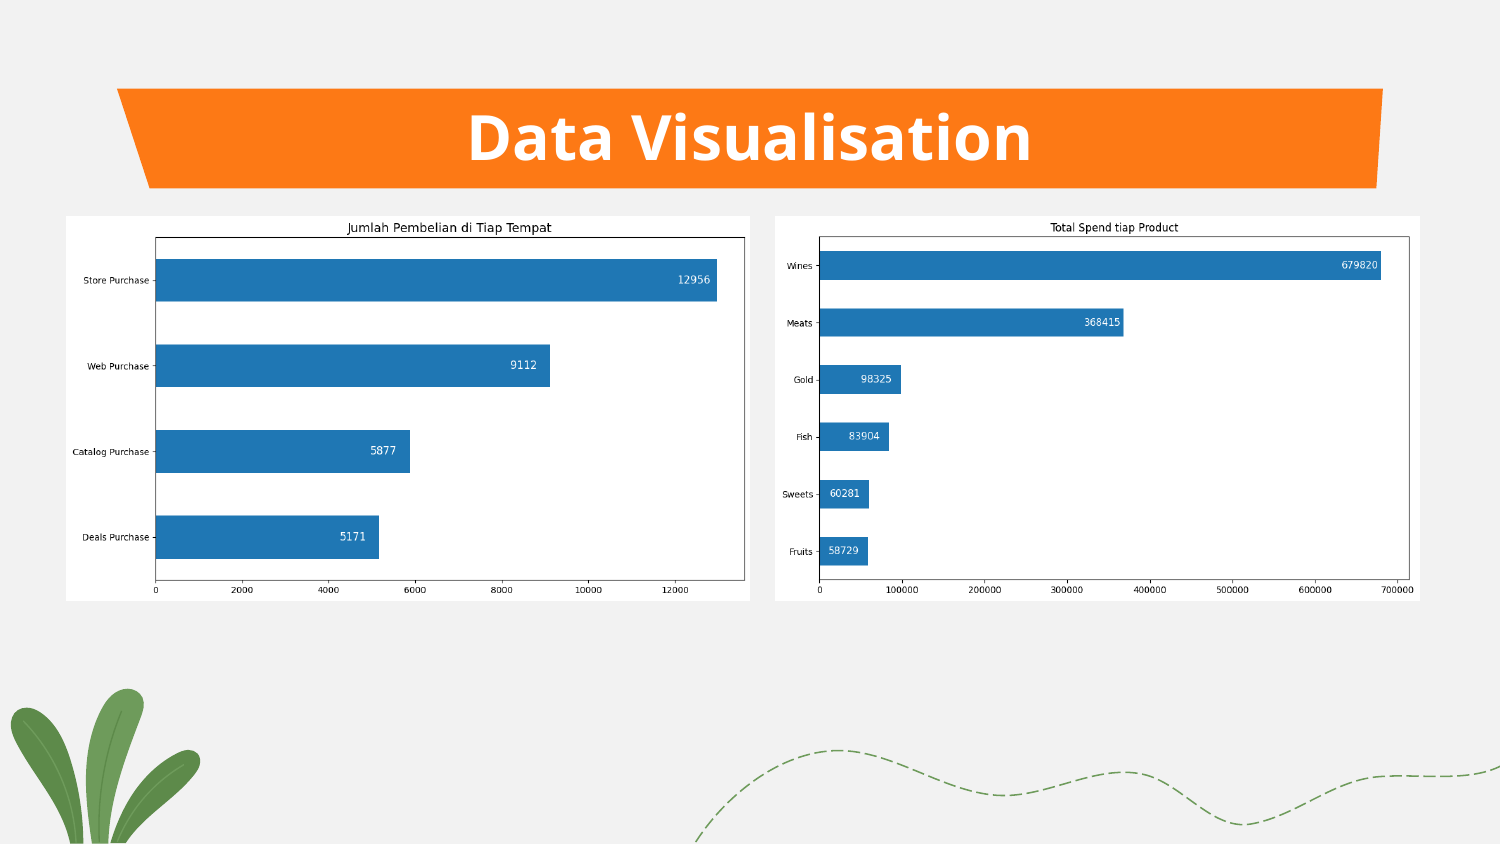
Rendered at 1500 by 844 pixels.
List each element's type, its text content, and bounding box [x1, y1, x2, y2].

title Data Visualisation [116, 88, 1383, 183]
picture [66, 216, 751, 601]
picture [774, 216, 1421, 601]
